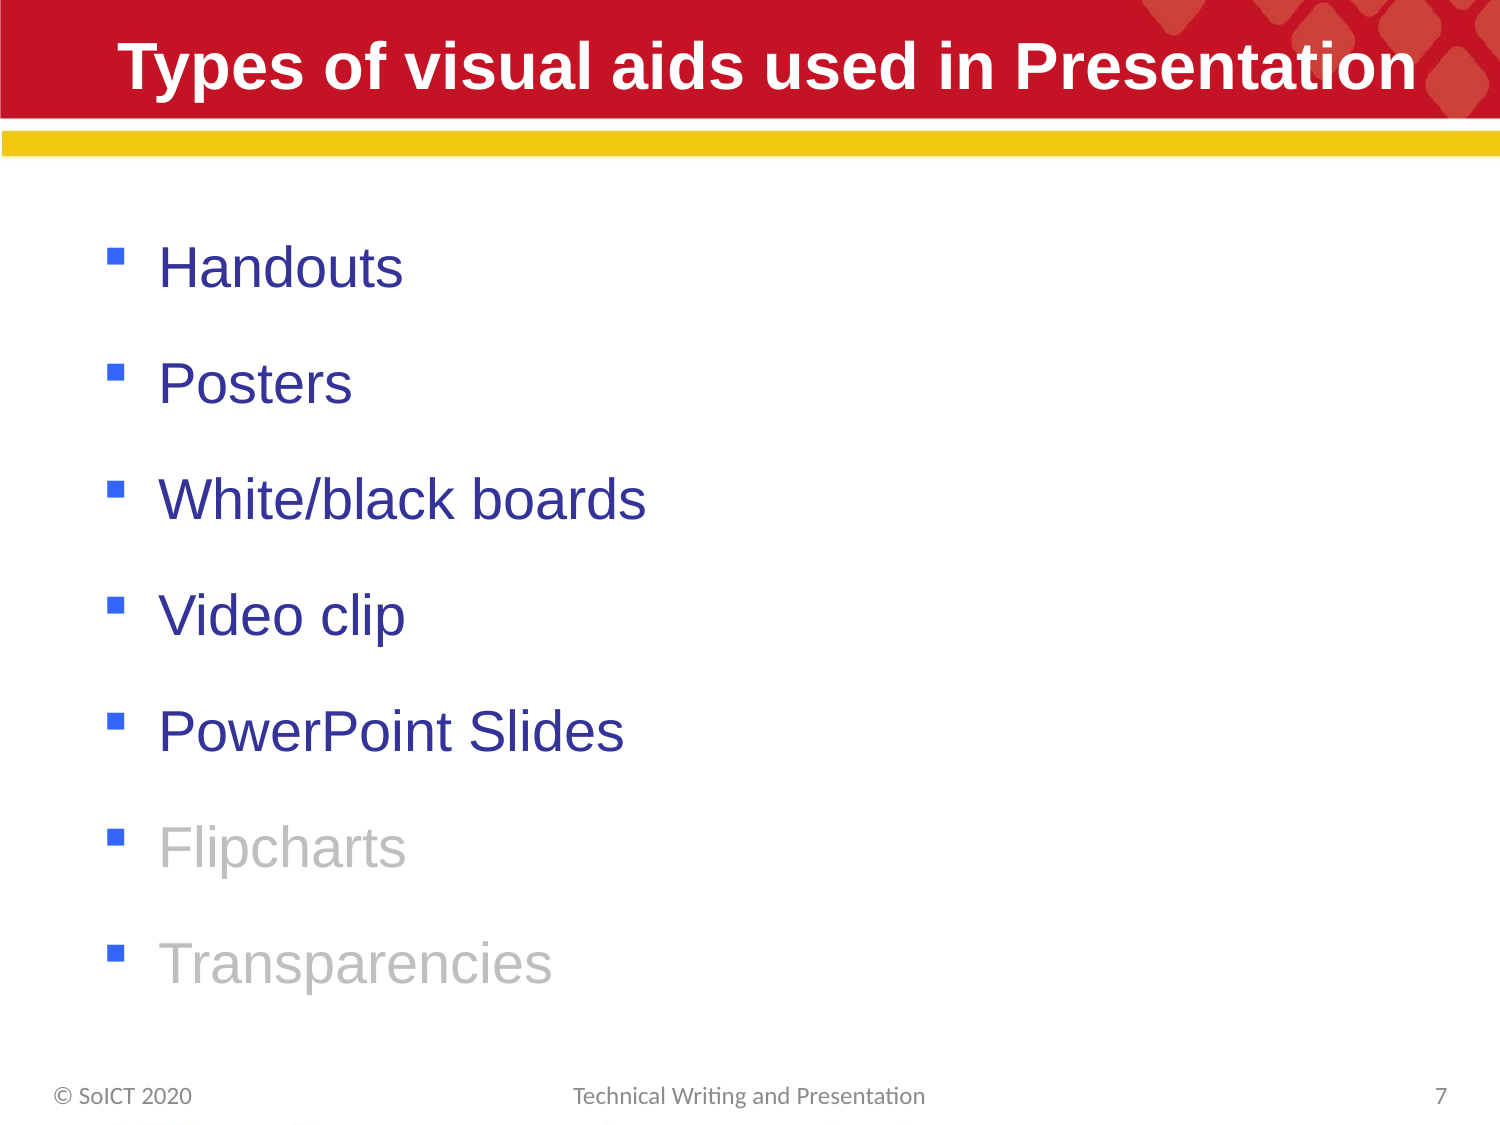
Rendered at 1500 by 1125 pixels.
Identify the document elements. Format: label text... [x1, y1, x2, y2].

picture [0, 0, 1500, 1125]
list Handouts Posters White/black boards Video clip PowerPoint Slides Flipcharts Transparencies [87, 187, 1425, 1005]
slide_number 7 [1112, 1065, 1463, 1125]
slide_number © SoICT 2020 [37, 1065, 388, 1125]
footer Technical Writing and Presentation [512, 1065, 988, 1125]
title Types of visual aids used in Presentation [75, 12, 1463, 113]
